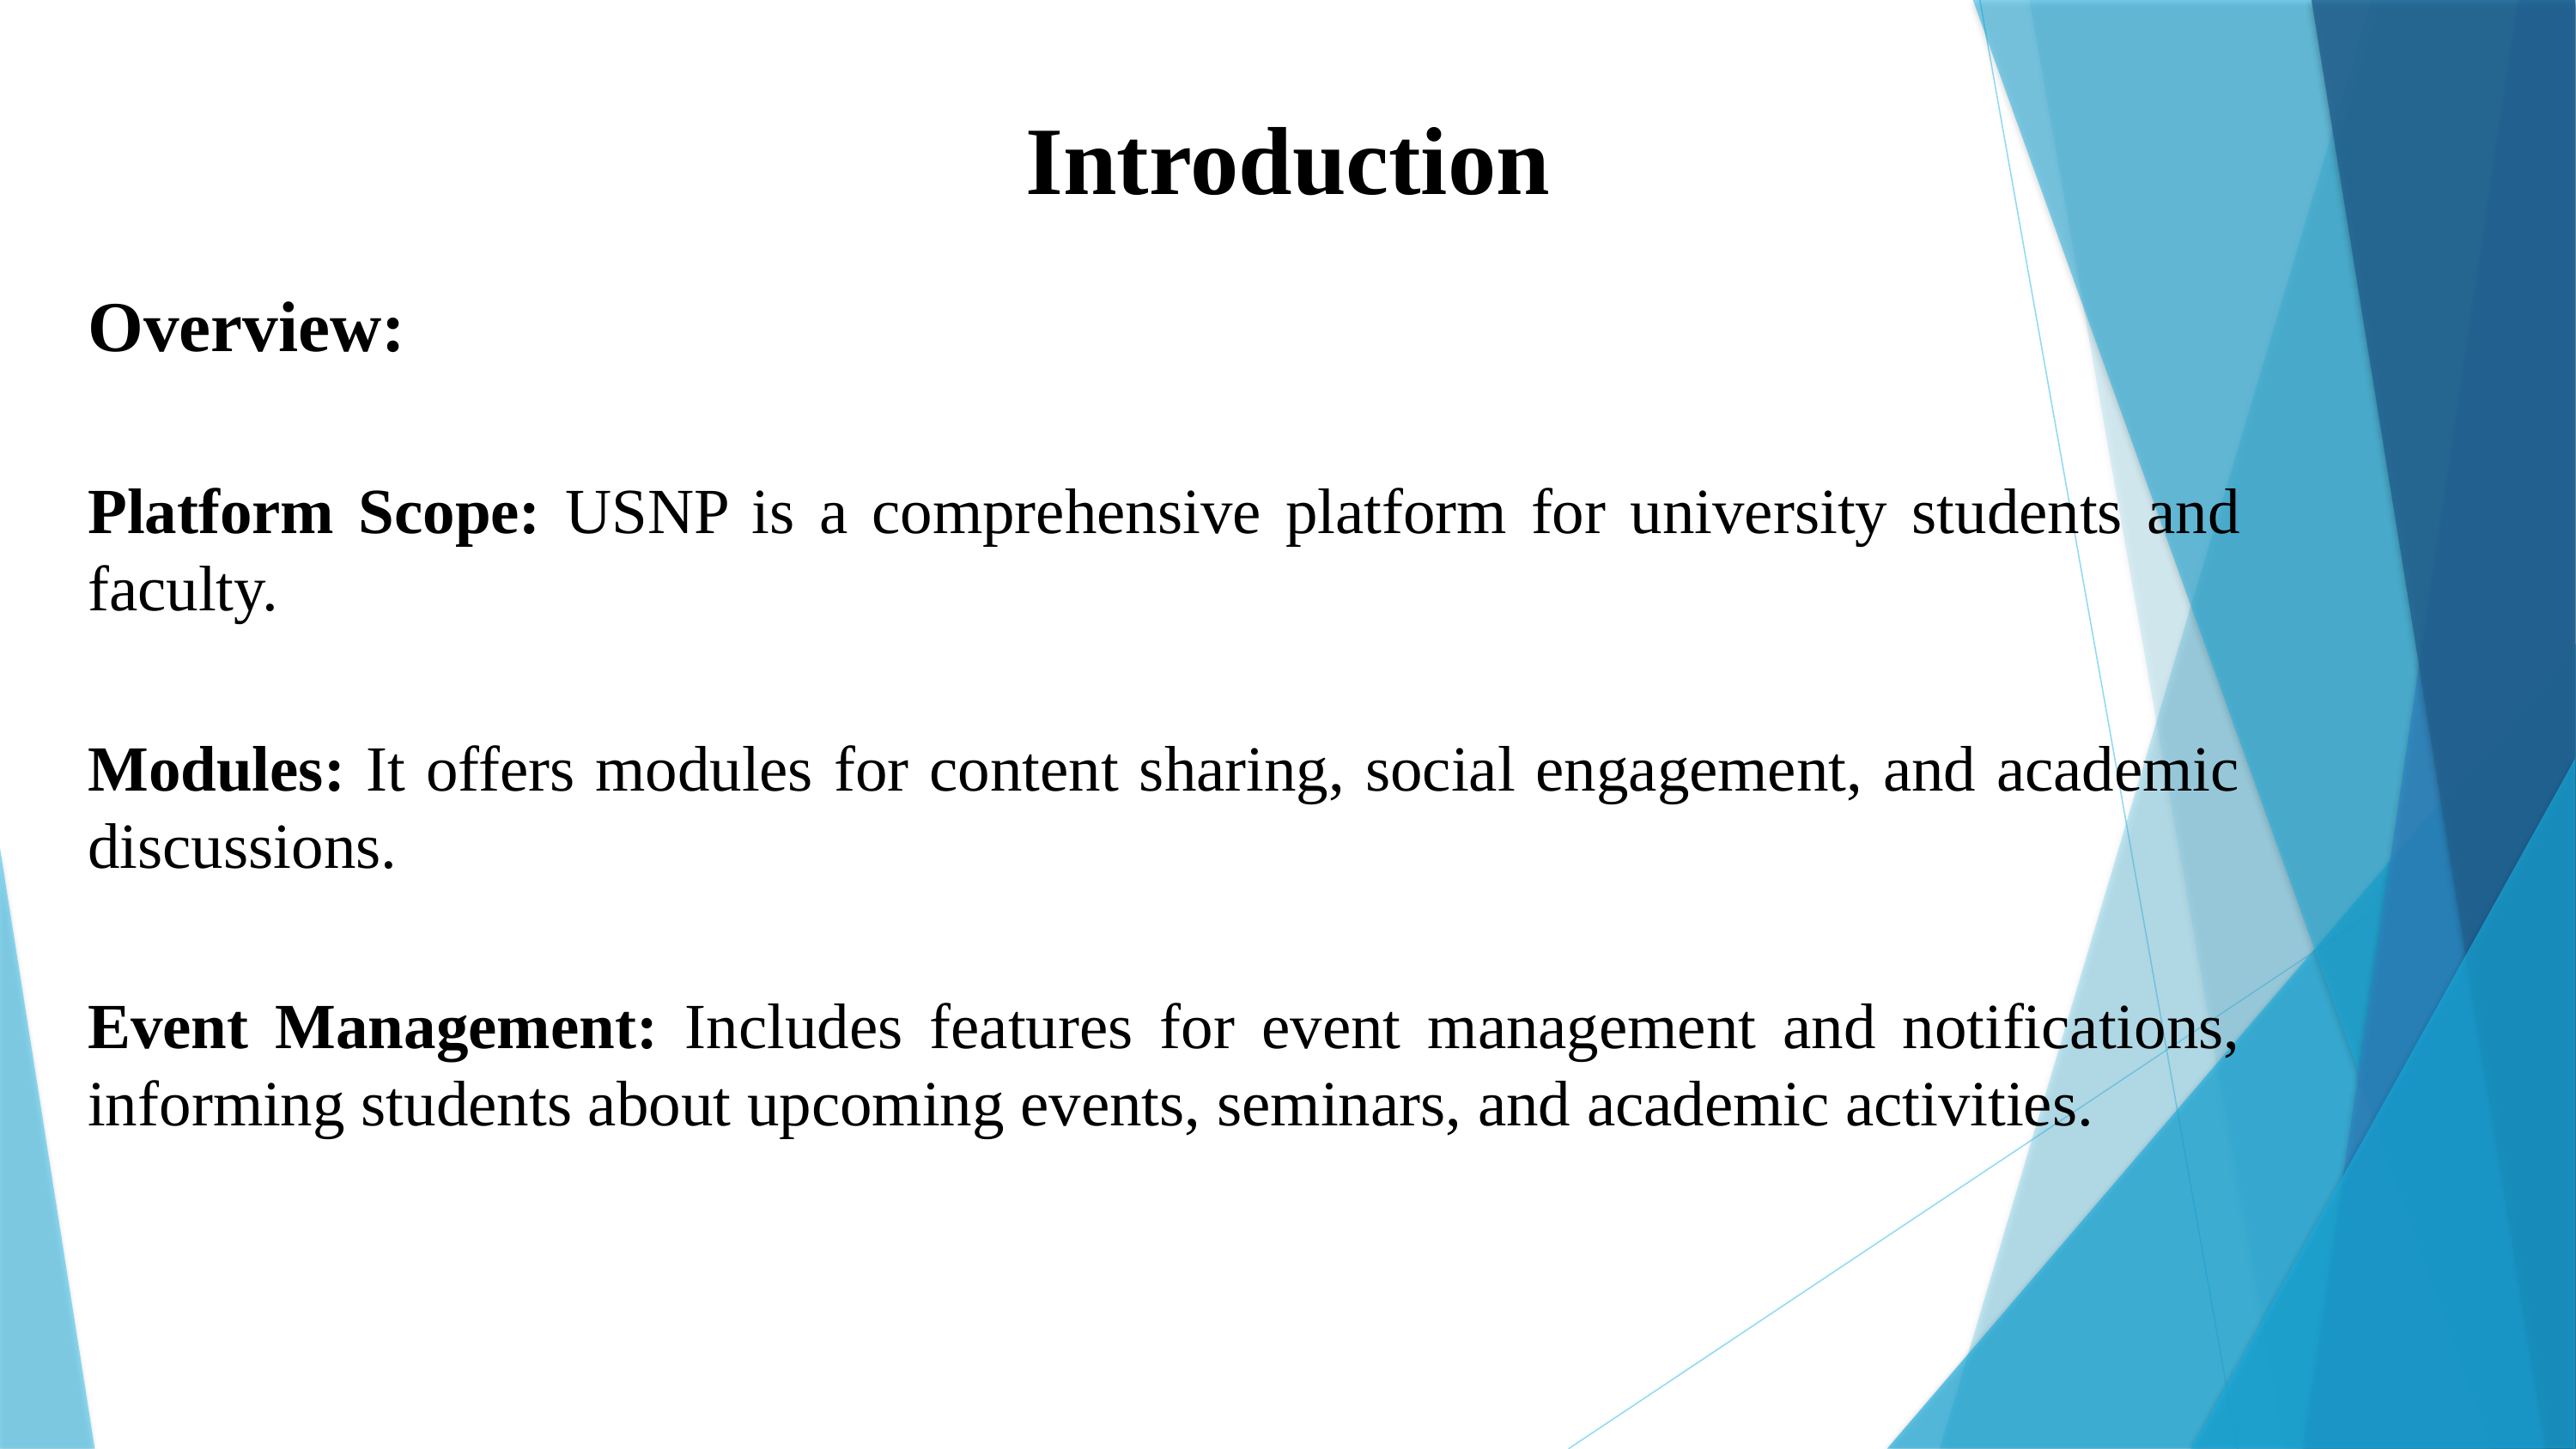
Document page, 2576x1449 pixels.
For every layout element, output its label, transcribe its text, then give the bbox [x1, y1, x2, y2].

text_box Overview: Platform Scope: USNP is a comprehensive platform for university students and faculty. Modules: It offers modules for content sharing, social engagement, and academic discussions. Event Management: Includes features for event management and notifications, informing students about upcoming events, seminars, and academic activities. [75, 273, 2254, 1100]
text_box Introduction [767, 91, 1809, 220]
